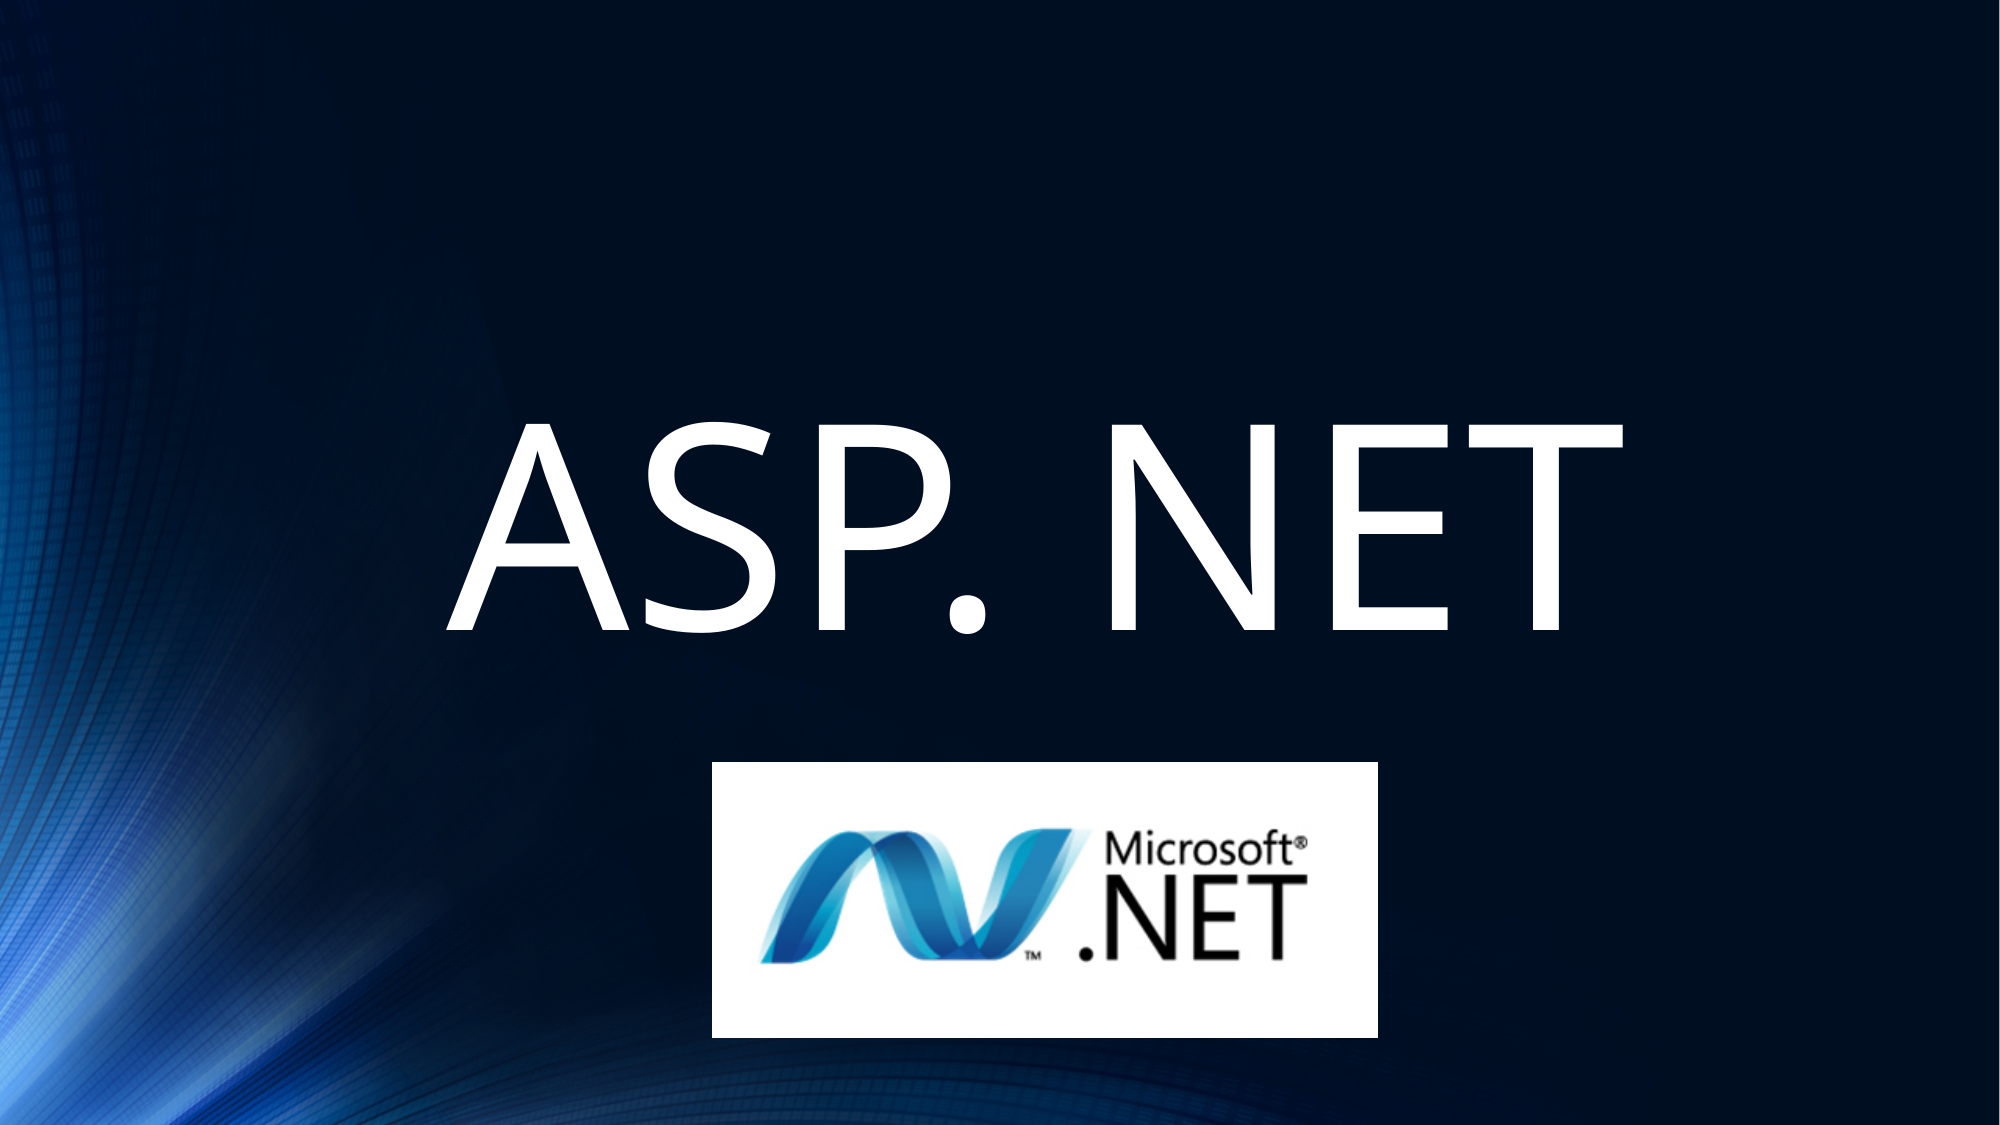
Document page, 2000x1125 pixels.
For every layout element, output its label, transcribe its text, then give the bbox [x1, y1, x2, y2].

title ASP. NET [287, 287, 1788, 700]
picture [0, 0, 2000, 1125]
